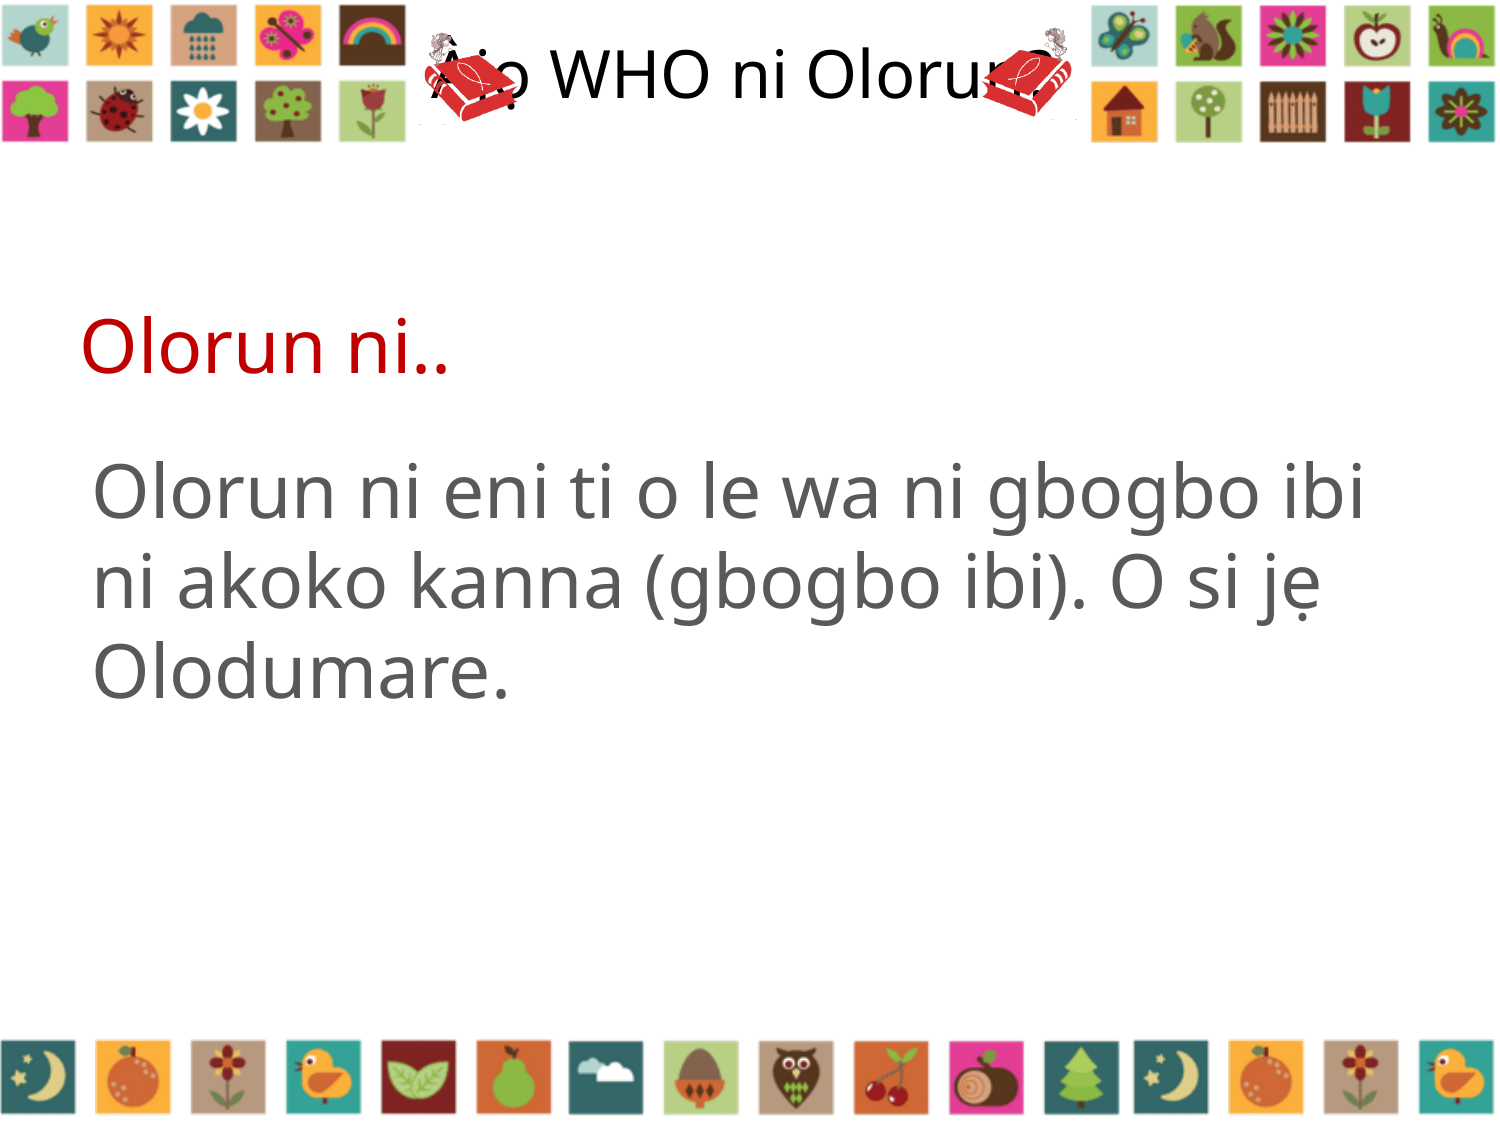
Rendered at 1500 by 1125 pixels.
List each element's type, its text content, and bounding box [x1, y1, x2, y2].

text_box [0, 1028, 1500, 1118]
text_box Olorun ni eni ti o le wa ni gbogbo ibi ni akoko kanna (gbogbo ibi). O si jẹ Olodumare. [76, 436, 1424, 722]
text_box Àjọ WHO ni Olorun? [553, 24, 945, 120]
picture [950, 3, 1500, 150]
text_box Olorun ni.. [64, 290, 1412, 396]
picture [0, 3, 550, 150]
